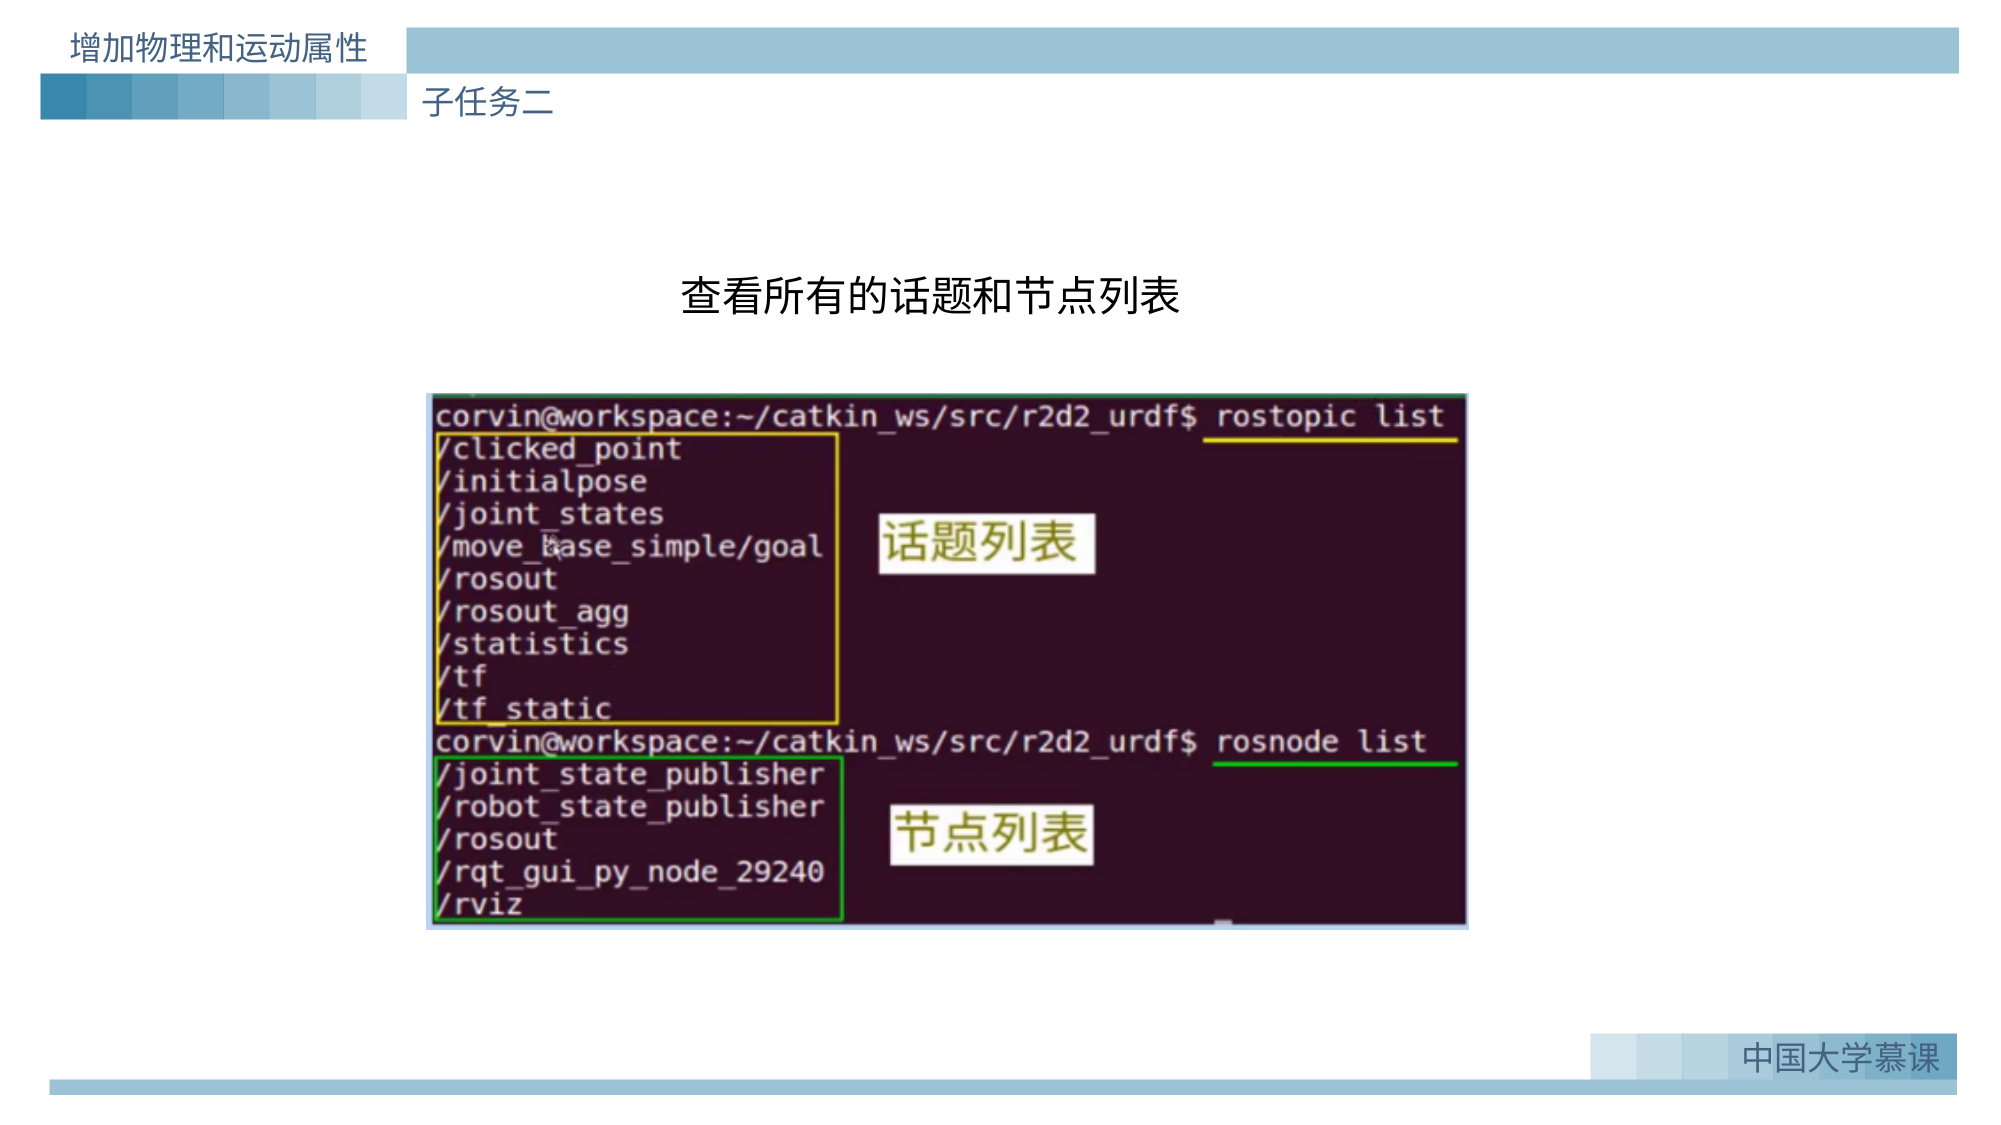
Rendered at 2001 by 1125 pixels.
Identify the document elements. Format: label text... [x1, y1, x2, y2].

picture [0, 0, 2001, 1125]
text_box 增加物理和运动属性 [54, 19, 384, 75]
text_box 查看所有的话题和节点列表 [665, 262, 1500, 328]
text_box 中国大学慕课 [1726, 1029, 1956, 1085]
text_box 子任务二 [407, 73, 570, 129]
